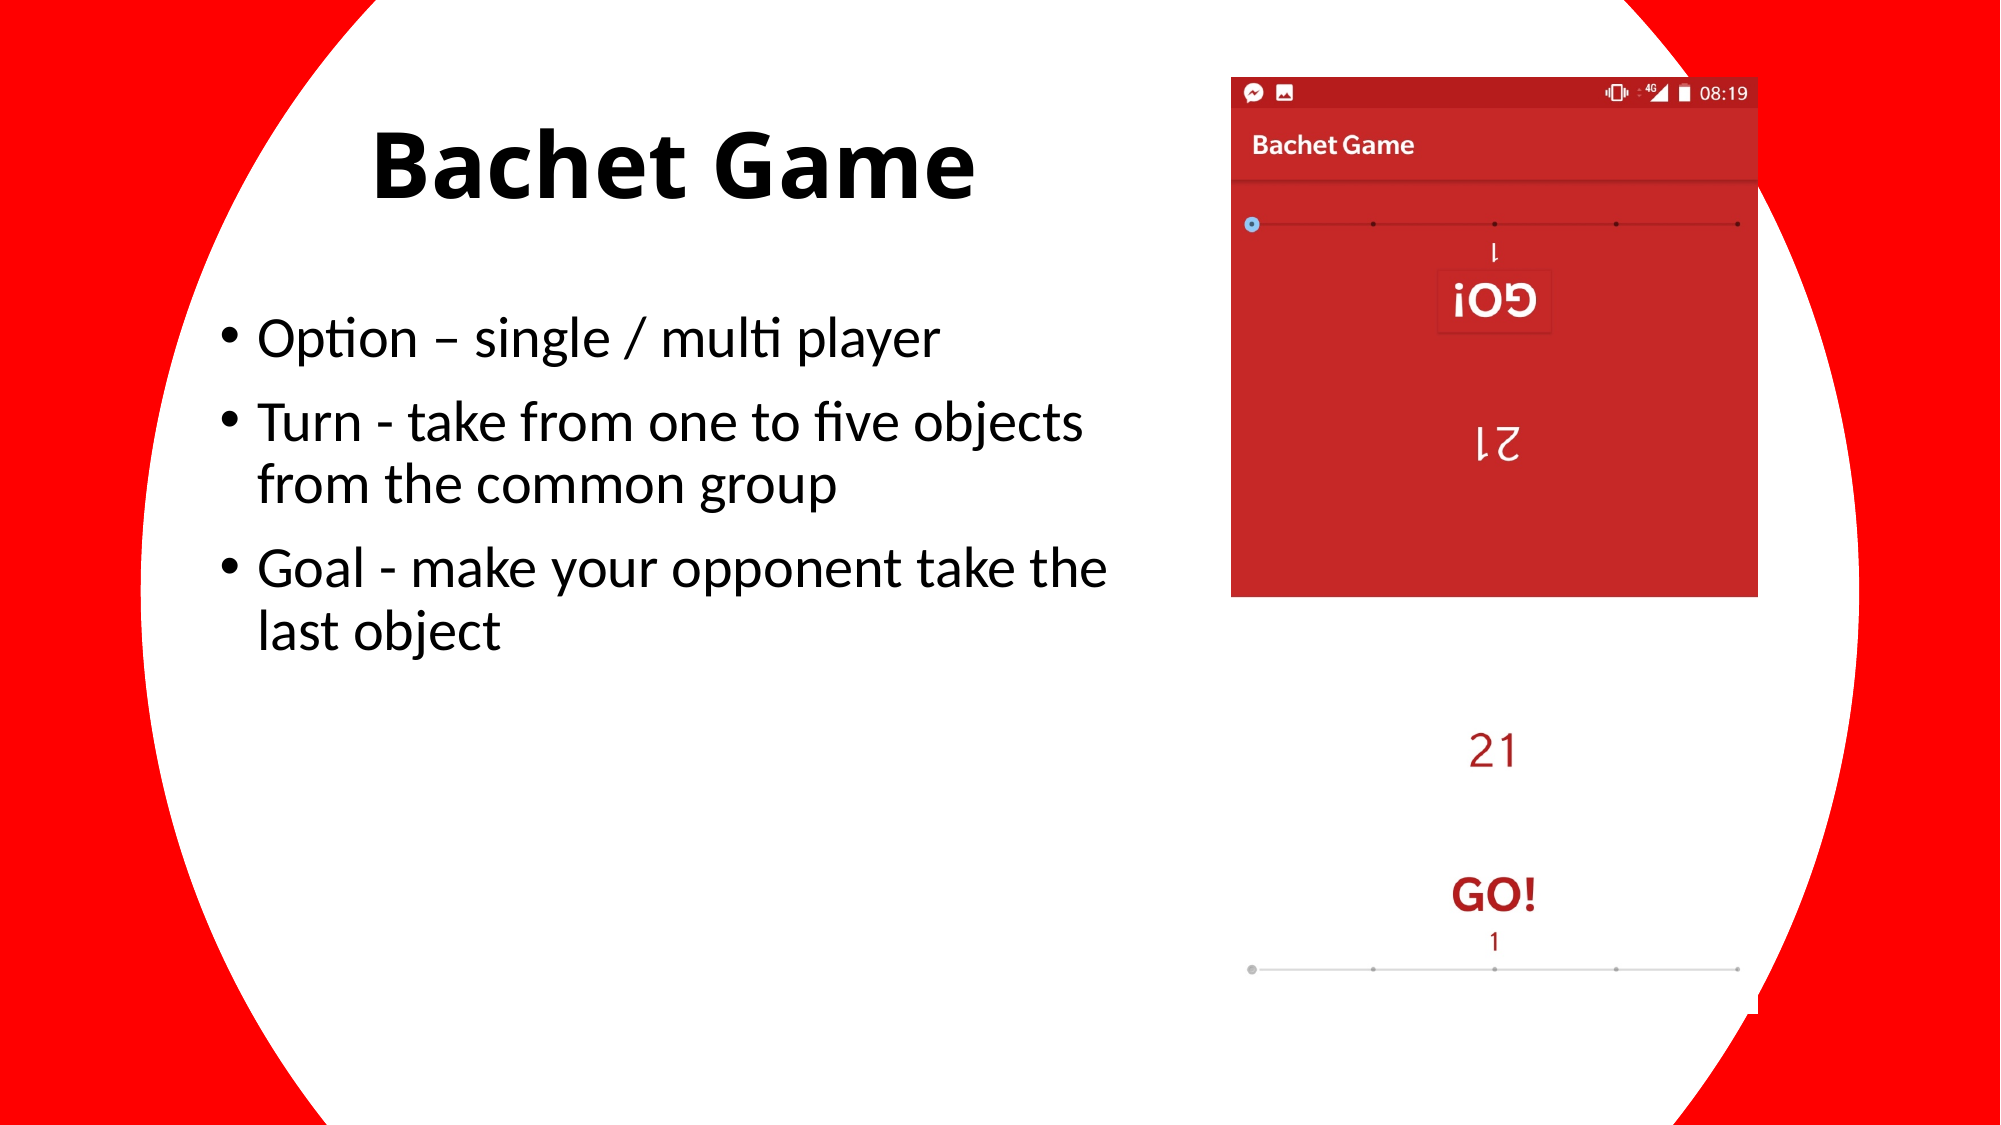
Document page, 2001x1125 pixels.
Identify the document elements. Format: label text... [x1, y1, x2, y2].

text_box [140, 0, 1748, 1125]
text_box [1758, 278, 1860, 996]
list Option – single / multi player Turn - take from one to five objects from the common group Goal - make your opponent take the last object [204, 299, 1132, 1014]
title Bachet Game [354, 59, 1863, 278]
picture [1231, 77, 1758, 1014]
